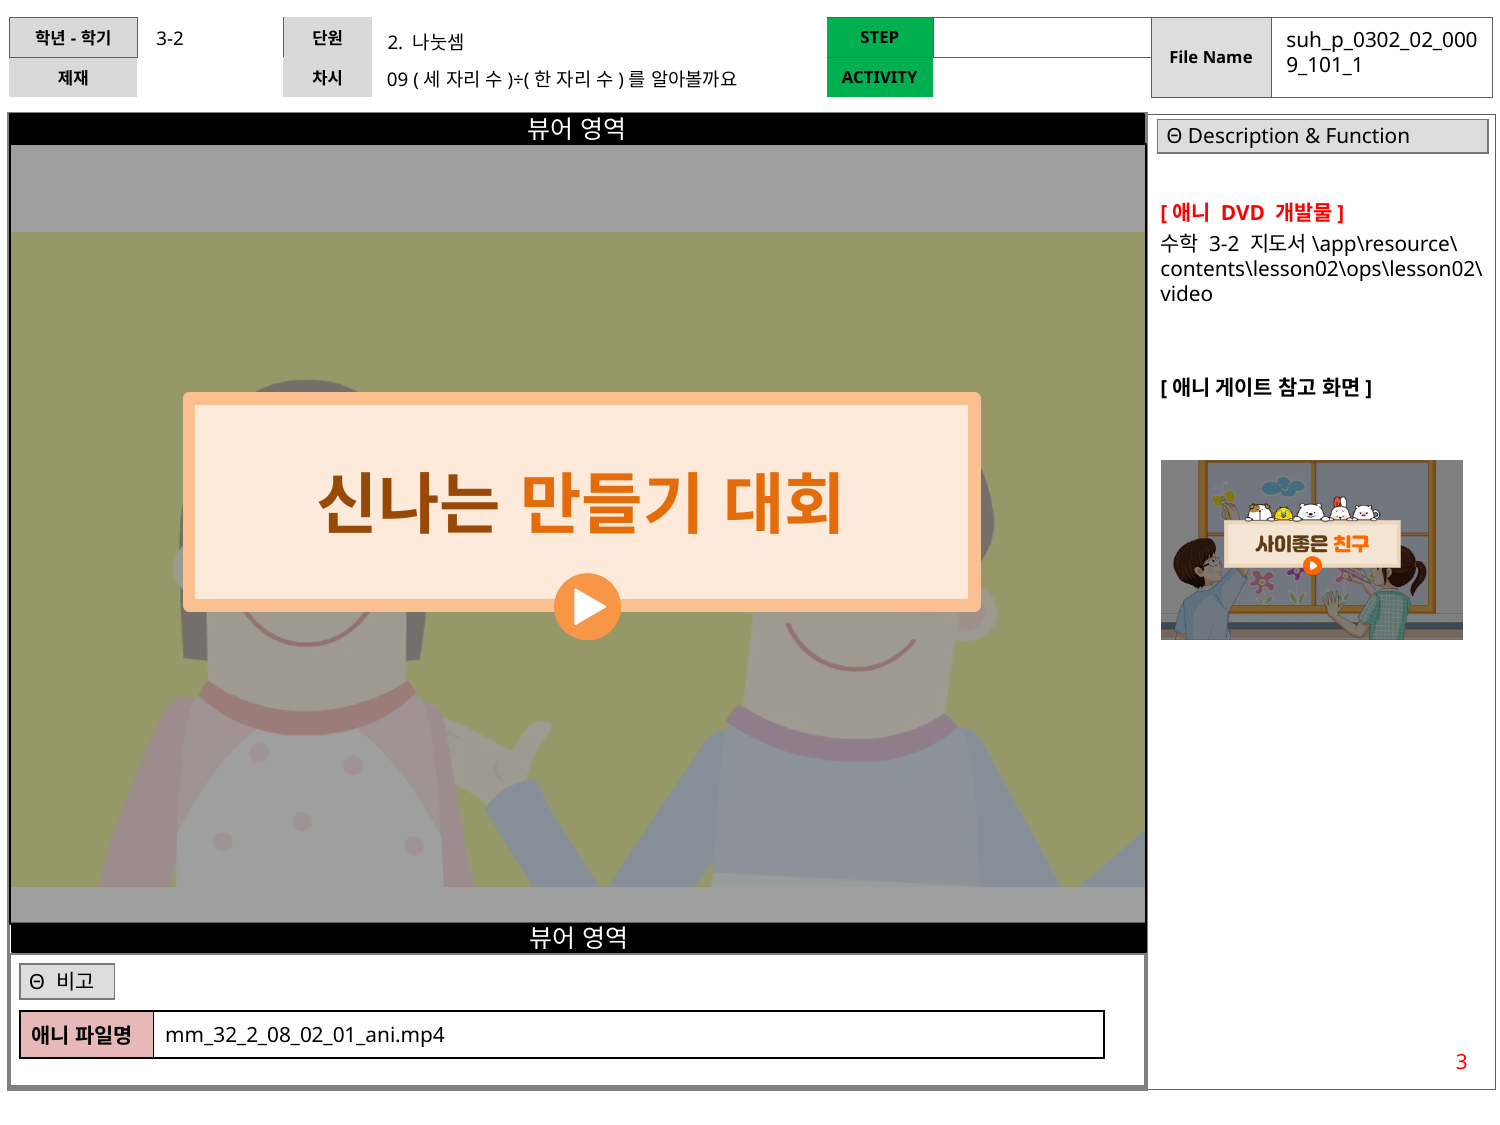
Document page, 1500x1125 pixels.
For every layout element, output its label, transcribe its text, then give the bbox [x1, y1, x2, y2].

table_header mm_32_2_08_02_01_ani.mp4 [154, 1012, 1103, 1057]
picture [1161, 459, 1463, 640]
table_header Θ Description & Function [1158, 120, 1487, 152]
text_box 3-2 [141, 18, 284, 55]
text_box suh_p_0302_02_0009_101_1 [1271, 18, 1500, 84]
picture [9, 231, 1146, 887]
text_box [애니 DVD 개발물] 수학 3-2 지도서\app\resource\contents\lesson02\ops\lesson02\video [애니 게이트 참고 화면] [1145, 160, 1500, 532]
text_box 2. 나눗셈 [372, 23, 828, 48]
text_box [8, 142, 1148, 231]
text_box 09 (세 자리 수)÷(한 자리 수)를 알아볼까요 [372, 60, 821, 96]
table_header 애니 파일명 [21, 1012, 153, 1057]
text_box [8, 892, 1148, 926]
